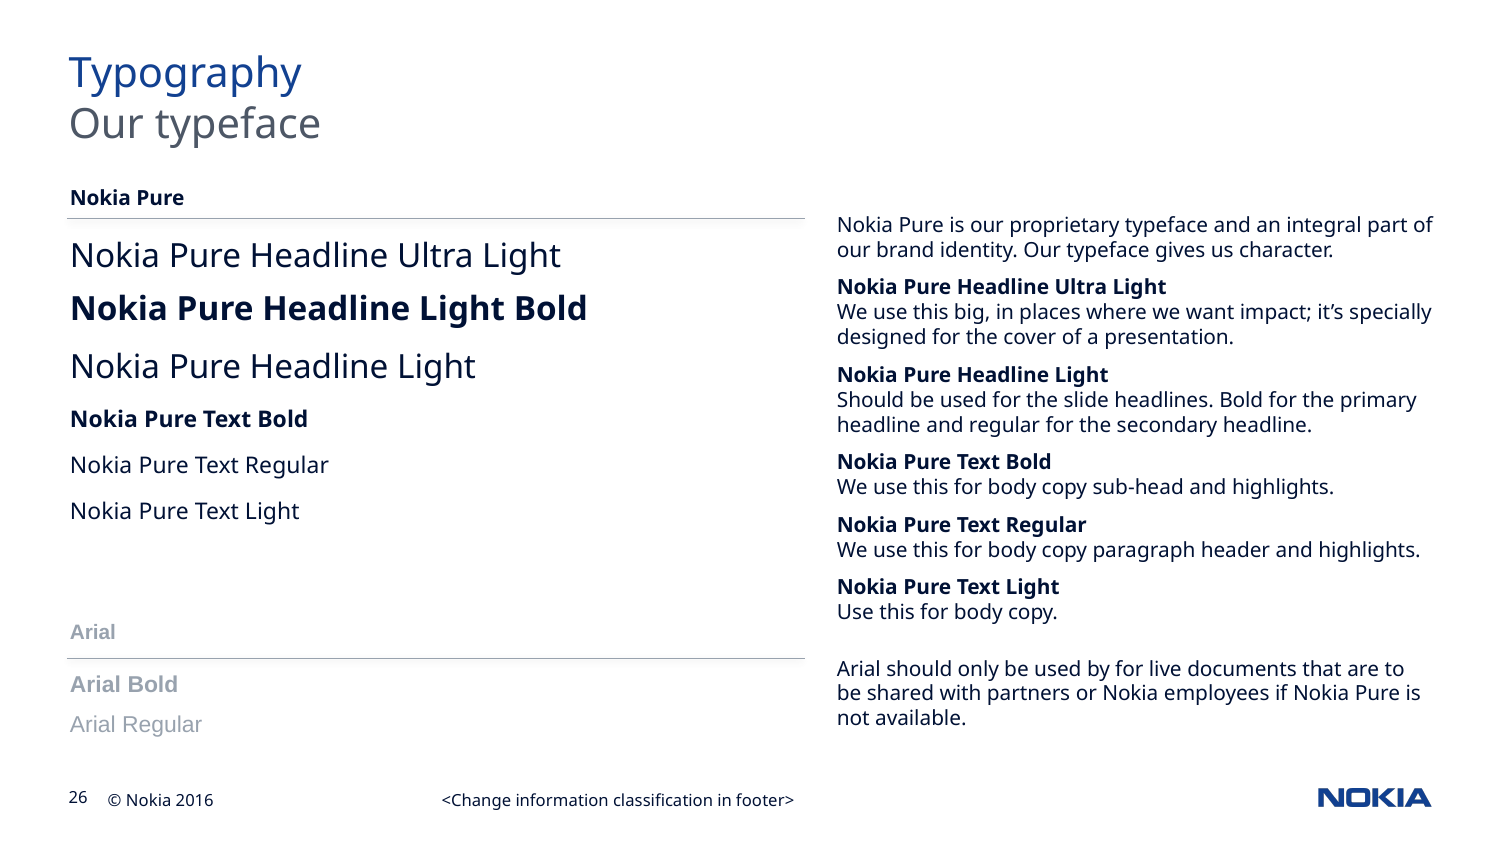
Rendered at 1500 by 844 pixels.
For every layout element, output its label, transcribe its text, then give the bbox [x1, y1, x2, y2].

text_box Nokia Pure is our proprietary typeface and an integral part of our brand identity. Our typeface gives us character. Nokia Pure Headline Ultra Light We use this big, in places where we want impact; it’s specially designed for the cover of a presentation. Nokia Pure Headline Light Should be used for the slide headlines. Bold for the primary headline and regular for the secondary headline. Nokia Pure Text Bold We use this for body copy sub-head and highlights. Nokia Pure Text Regular We use this for body copy paragraph header and highlights. Nokia Pure Text Light Use this for body copy. Arial should only be used by for live documents that are to be shared with partners or Nokia employees if Nokia Pure is not available. [836, 211, 1437, 731]
list Our typeface [68, 96, 1432, 148]
text_box Arial Arial Bold Arial Regular [70, 667, 768, 737]
footer <Change information classification in footer> [441, 790, 866, 811]
title Typography [68, 45, 1432, 96]
list [68, 177, 1432, 762]
text_box Nokia Pure Nokia Pure Headline Ultra Light Nokia Pure Headline Light Bold Nokia Pure Headline Light Nokia Pure Text Bold Nokia Pure Text Regular Nokia Pure Text Light [70, 227, 768, 525]
text_box Arial Arial Bold Arial Regular [70, 619, 768, 657]
picture [1318, 788, 1432, 807]
text_box Nokia Pure Nokia Pure Headline Ultra Light Nokia Pure Headline Light Bold Nokia Pure Headline Light Nokia Pure Text Bold Nokia Pure Text Regular Nokia Pure Text Light [70, 184, 768, 217]
